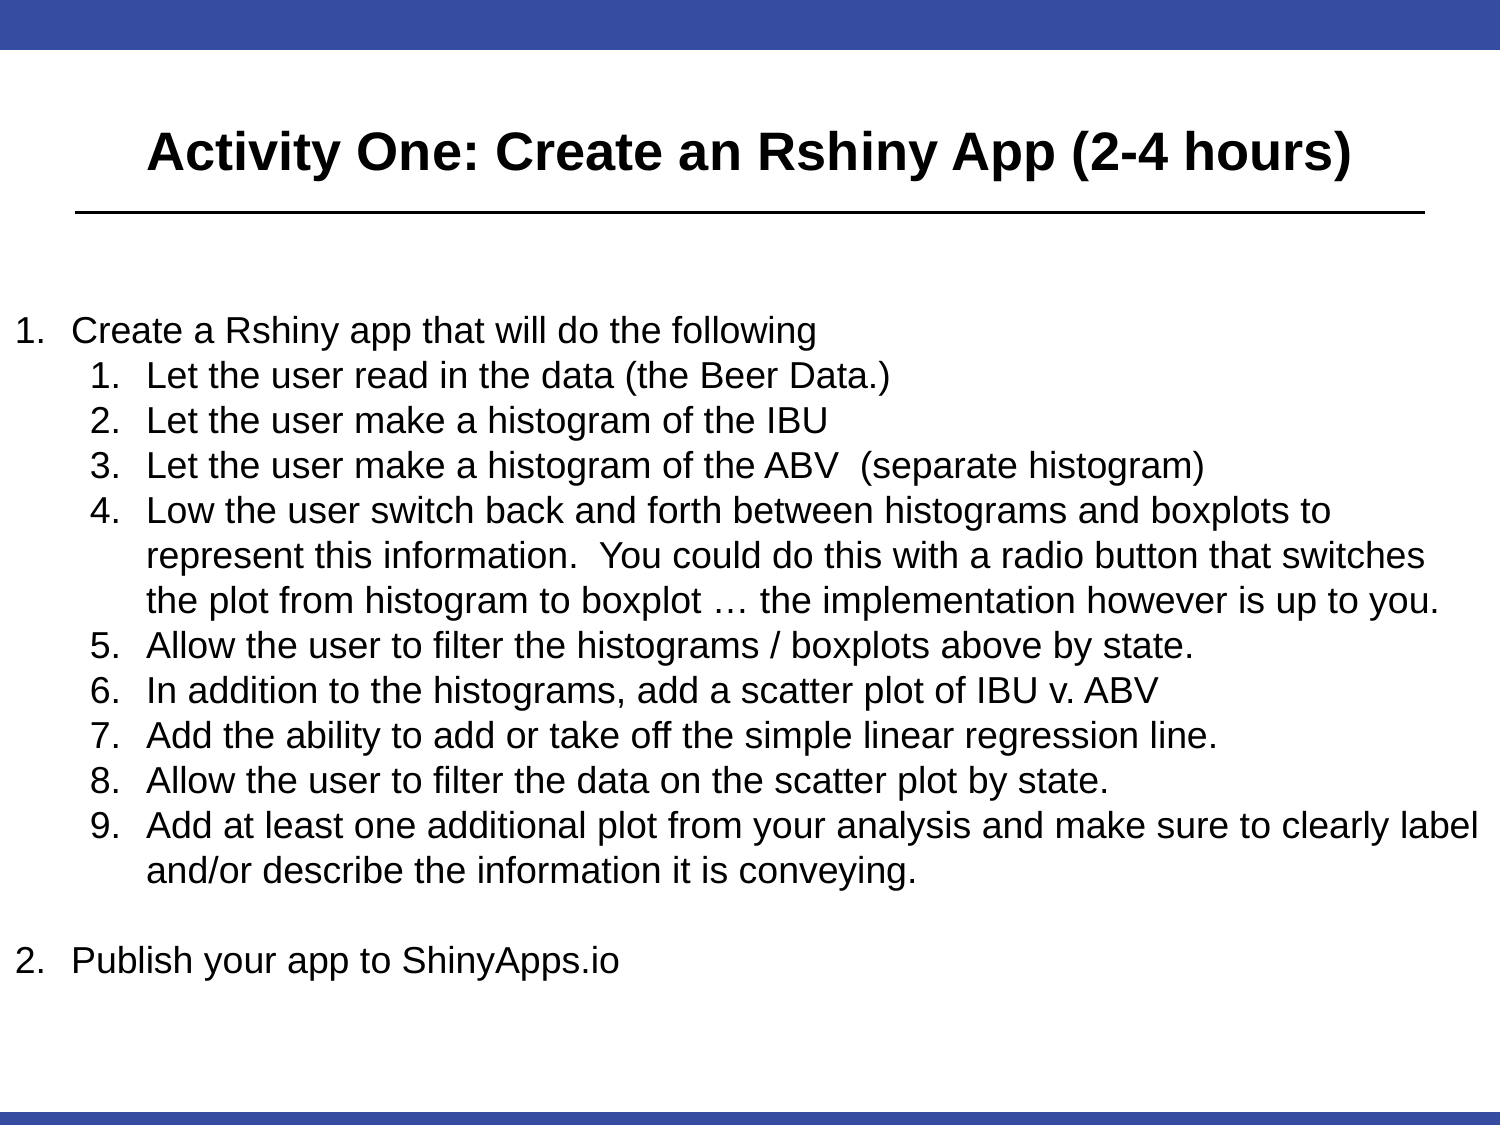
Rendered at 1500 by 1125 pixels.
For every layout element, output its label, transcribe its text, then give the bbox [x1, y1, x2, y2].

text_box Create a Rshiny app that will do the following Let the user read in the data (the Beer Data.) Let the user make a histogram of the IBU Let the user make a histogram of the ABV (separate histogram) Low the user switch back and forth between histograms and boxplots to represent this information. You could do this with a radio button that switches the plot from histogram to boxplot … the implementation however is up to you. Allow the user to filter the histograms / boxplots above by state. In addition to the histograms, add a scatter plot of IBU v. ABV Add the ability to add or take off the simple linear regression line. Allow the user to filter the data on the scatter plot by state. Add at least one additional plot from your analysis and make sure to clearly label and/or describe the information it is conveying. Publish your app to ShinyApps.io [0, 299, 1500, 1034]
title Activity One: Create an Rshiny App (2-4 hours) [0, 71, 1500, 225]
